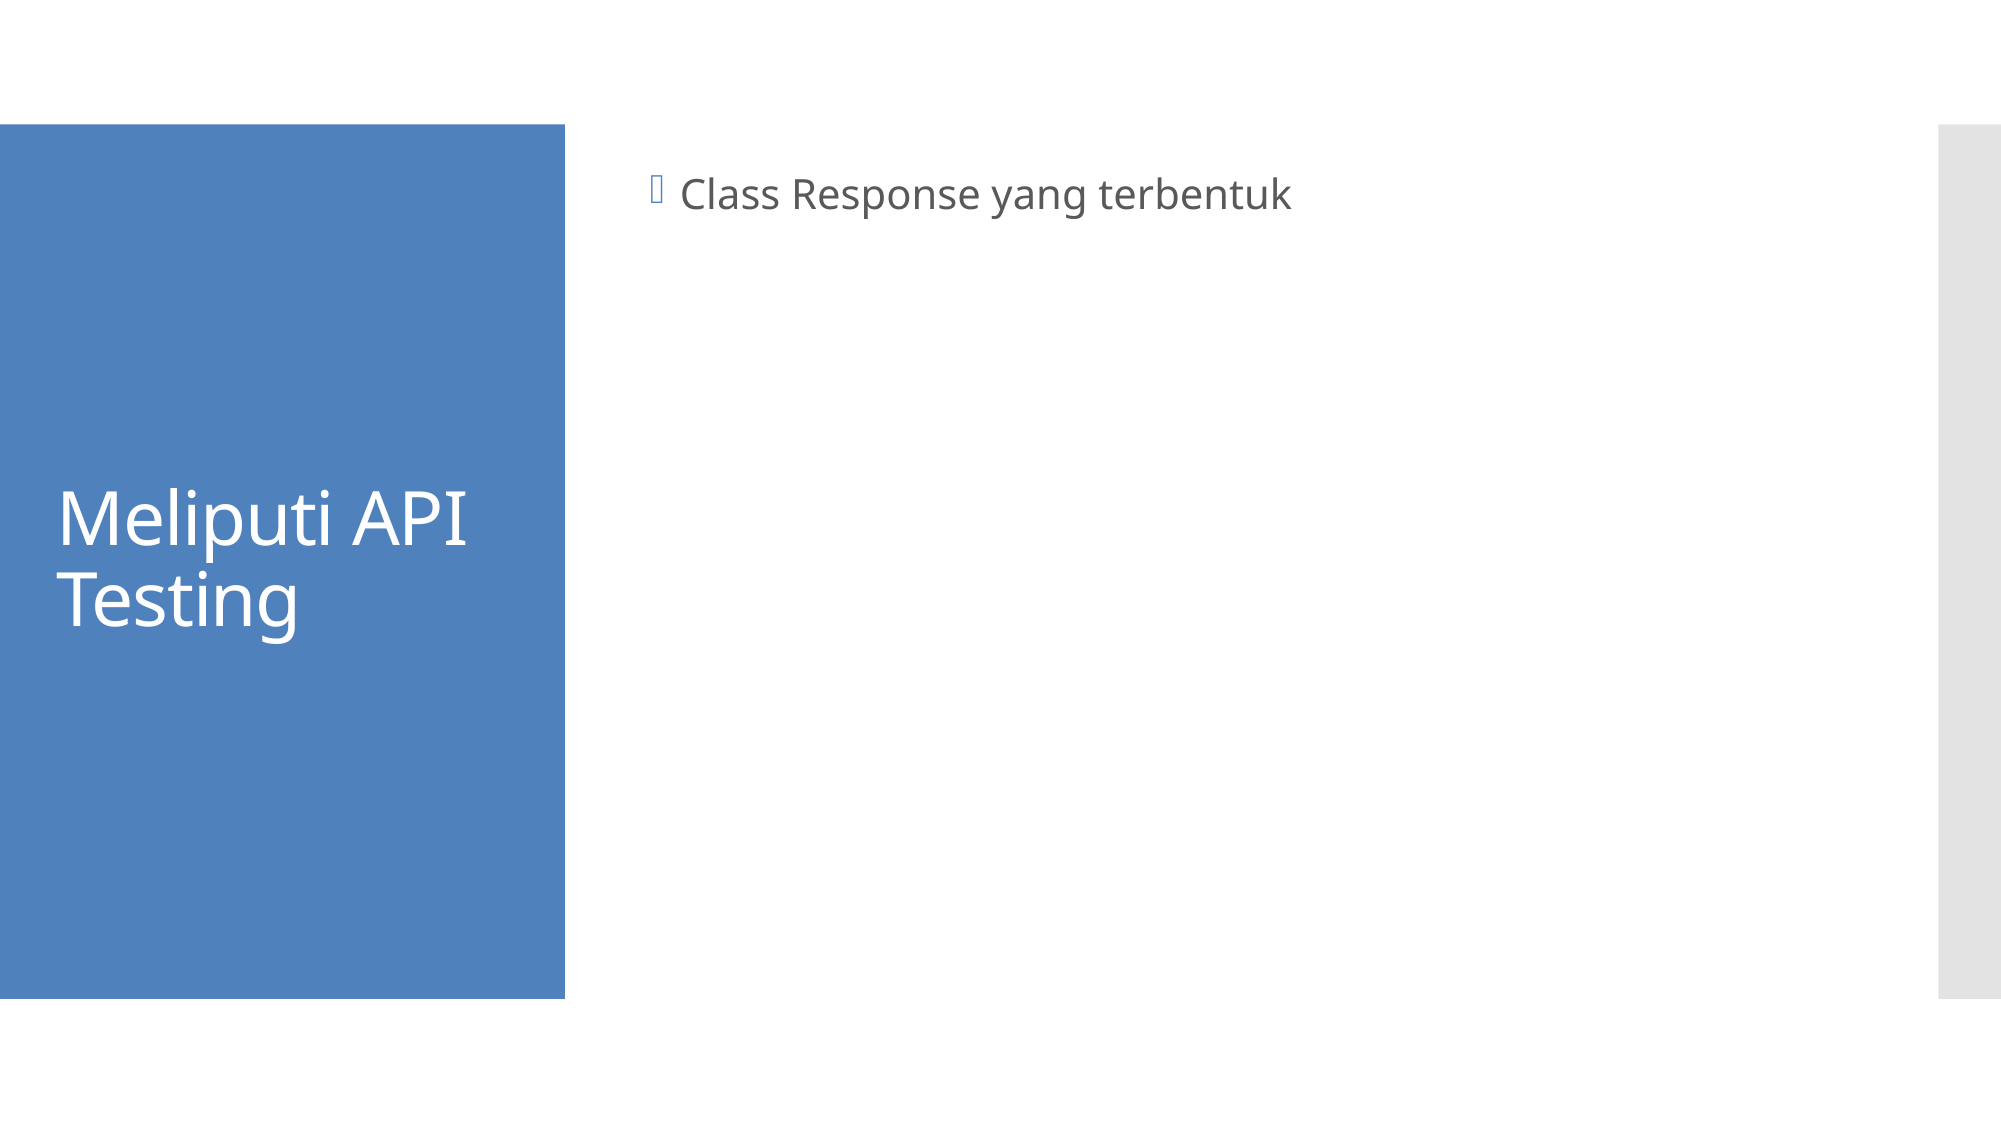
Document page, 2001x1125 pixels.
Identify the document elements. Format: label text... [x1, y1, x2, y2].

list Class Response yang terbentuk [634, 141, 1835, 250]
title Meliputi API Testing [41, 184, 525, 940]
